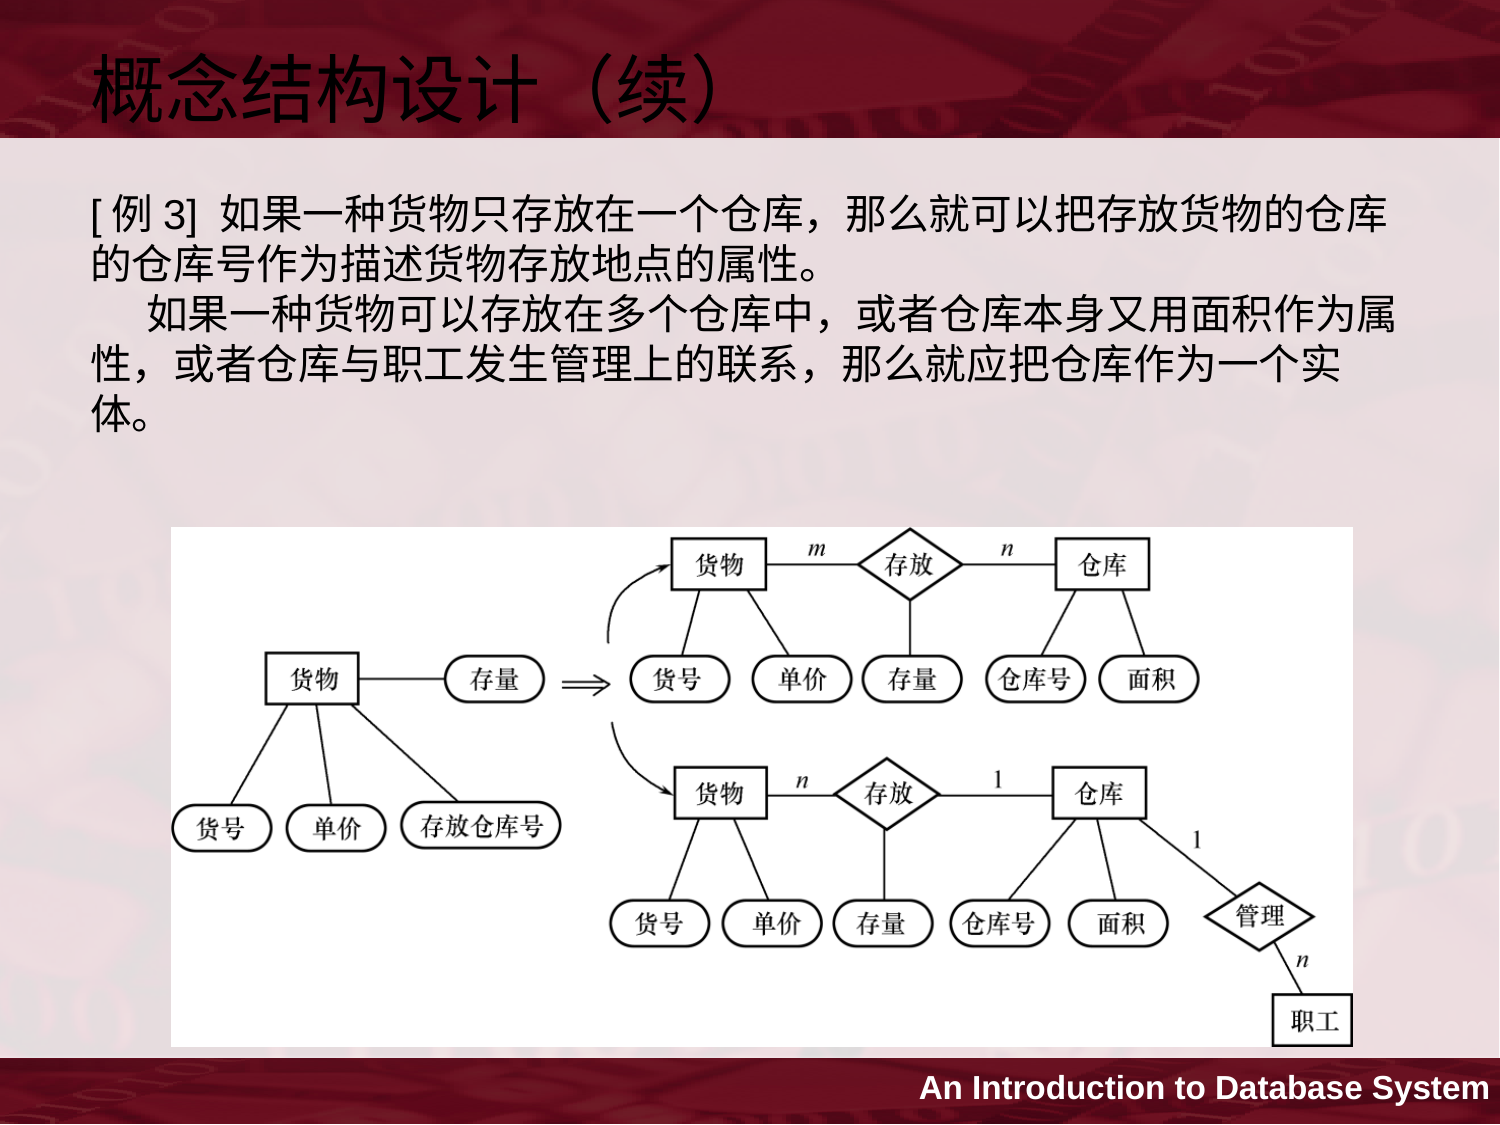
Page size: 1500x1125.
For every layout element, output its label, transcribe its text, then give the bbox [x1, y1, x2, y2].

title 概念结构设计（续） [75, 0, 1425, 180]
list [例3] 如果一种货物只存放在一个仓库，那么就可以把存放货物的仓库的仓库号作为描述货物存放地点的属性。 如果一种货物可以存放在多个仓库中，或者仓库本身又用面积作为属性，或者仓库与职工发生管理上的联系，那么就应把仓库作为一个实体。 [75, 180, 1425, 1017]
picture [0, 0, 1500, 1124]
